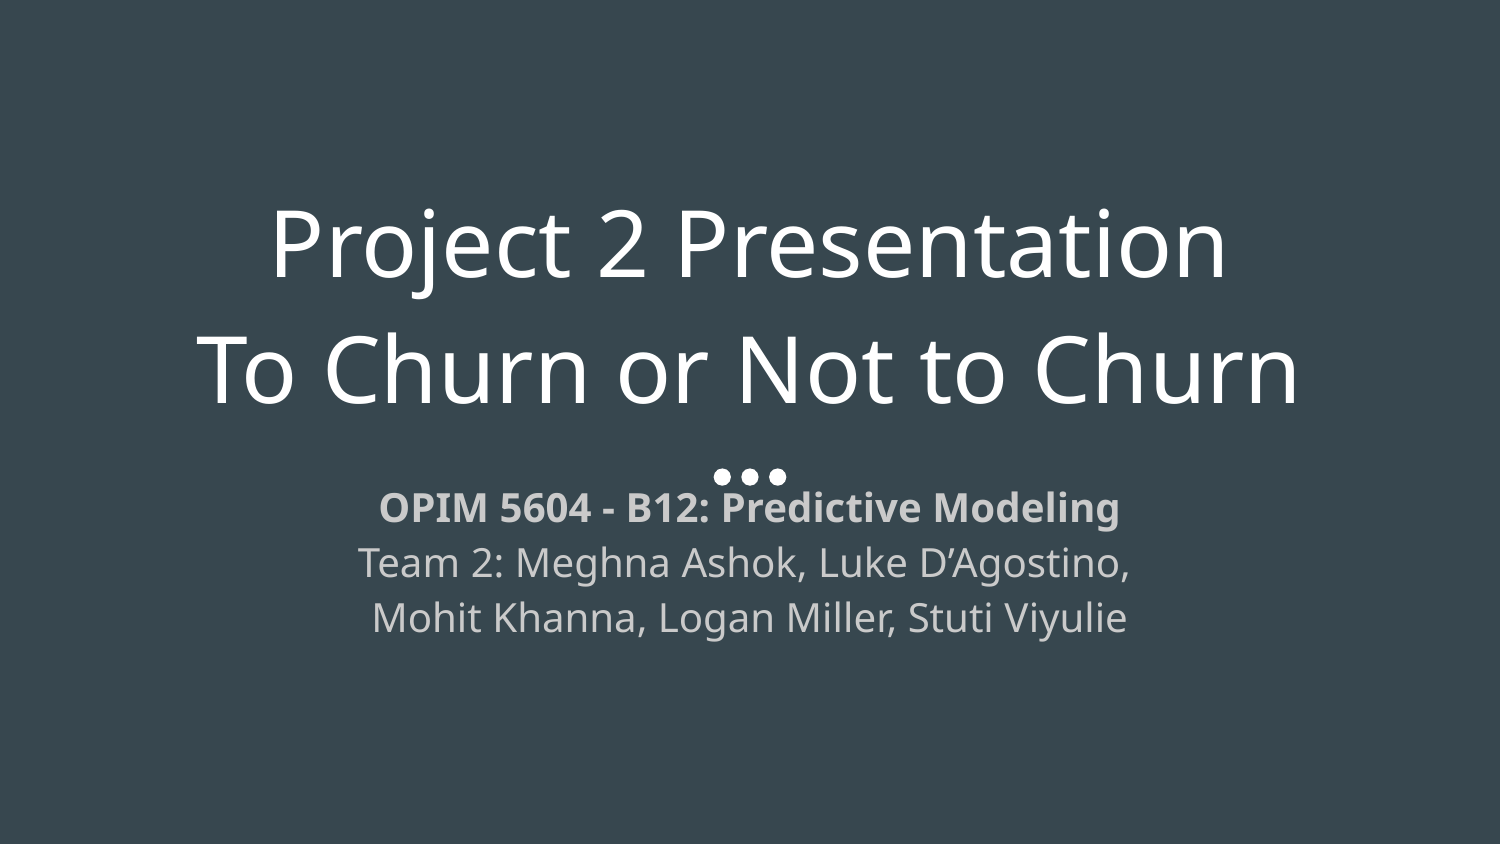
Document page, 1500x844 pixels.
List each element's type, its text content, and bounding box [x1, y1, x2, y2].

subtitle OPIM 5604 - B12: Predictive Modeling Team 2: Meghna Ashok, Luke D’Agostino, Mohit Khanna, Logan Miller, Stuti Viyulie [51, 464, 1449, 661]
title Project 2 Presentation To Churn or Not to Churn [110, 162, 1390, 447]
